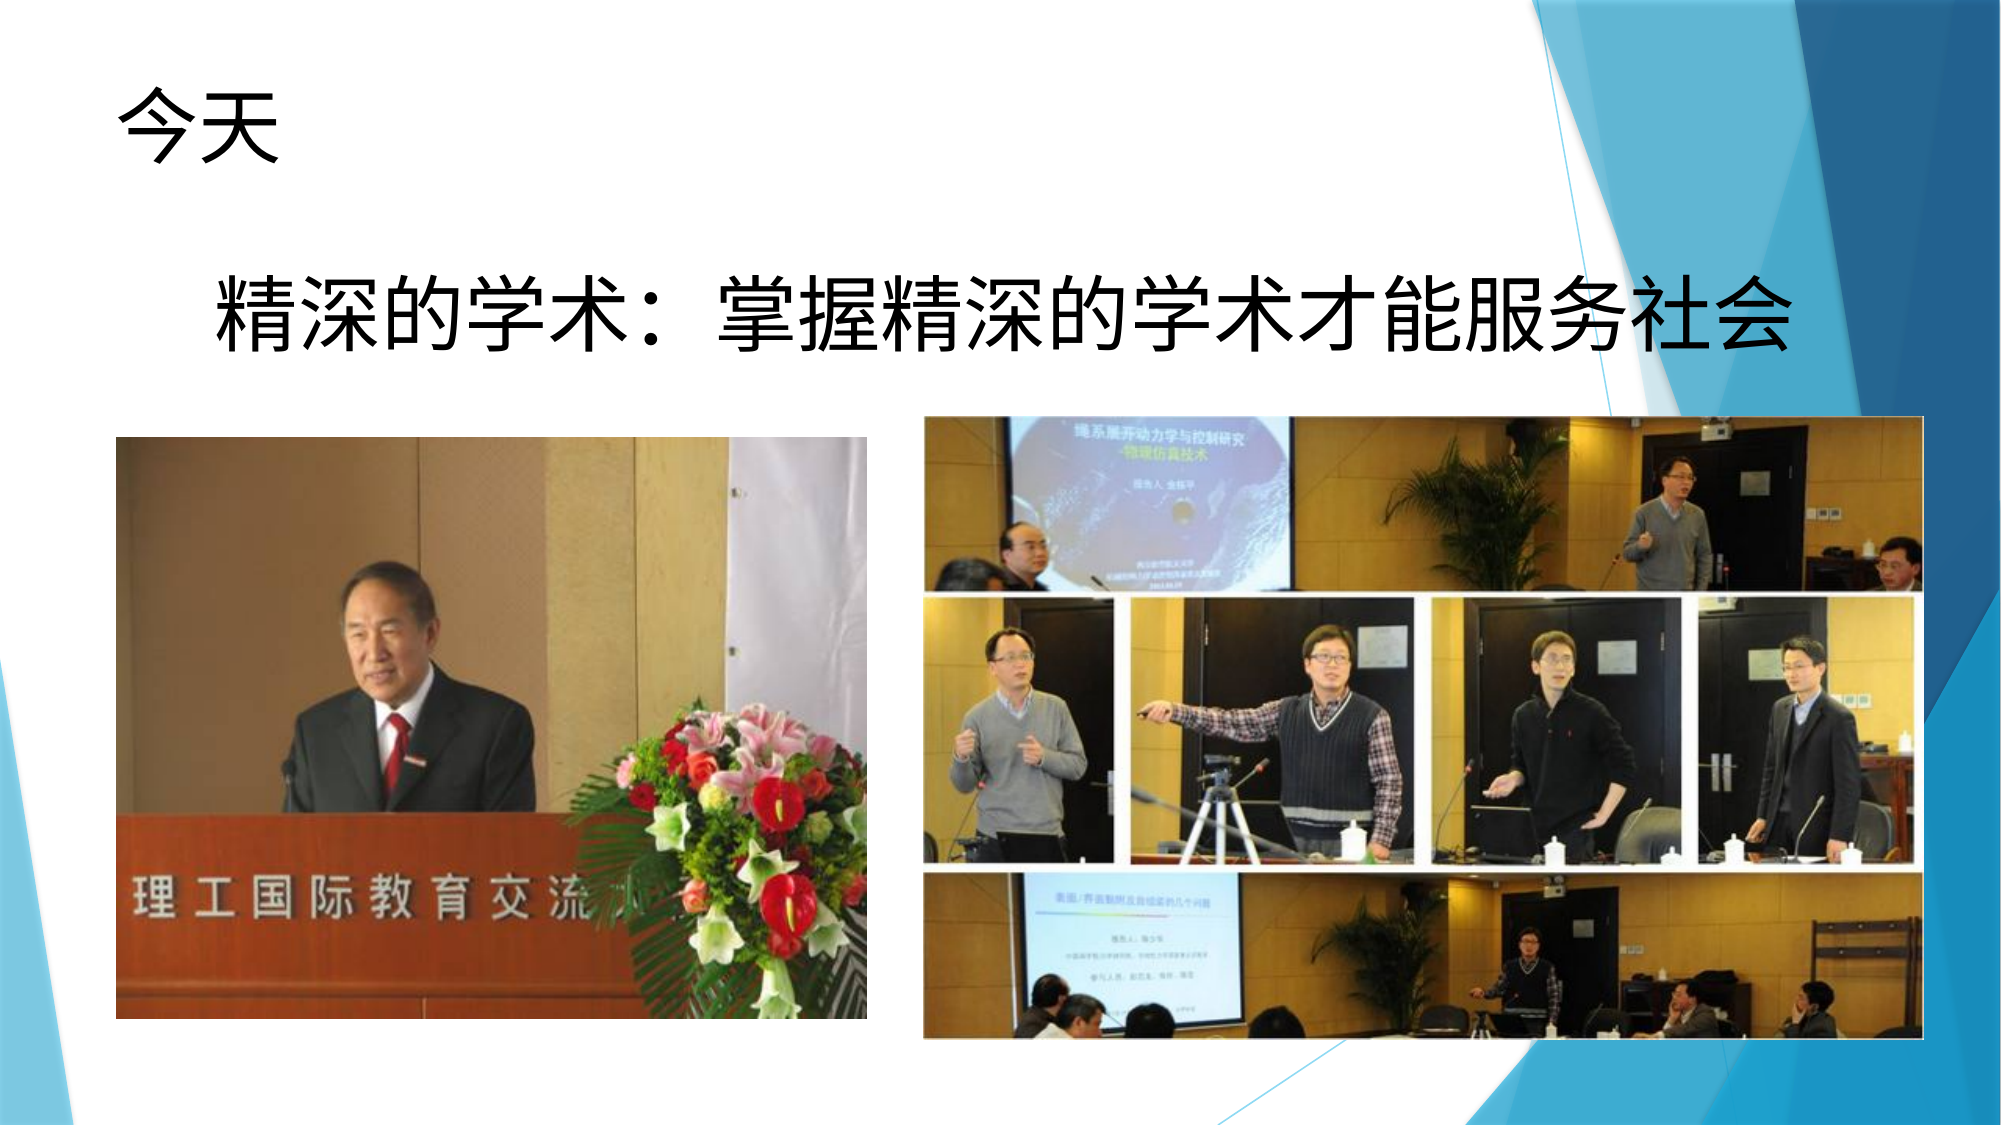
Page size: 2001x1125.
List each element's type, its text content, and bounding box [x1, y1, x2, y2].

picture [922, 415, 1924, 1041]
text_box 精深的学术：掌握精深的学术才能服务社会 [199, 255, 1892, 370]
picture [116, 437, 868, 1020]
text_box 今天 [100, 67, 397, 182]
